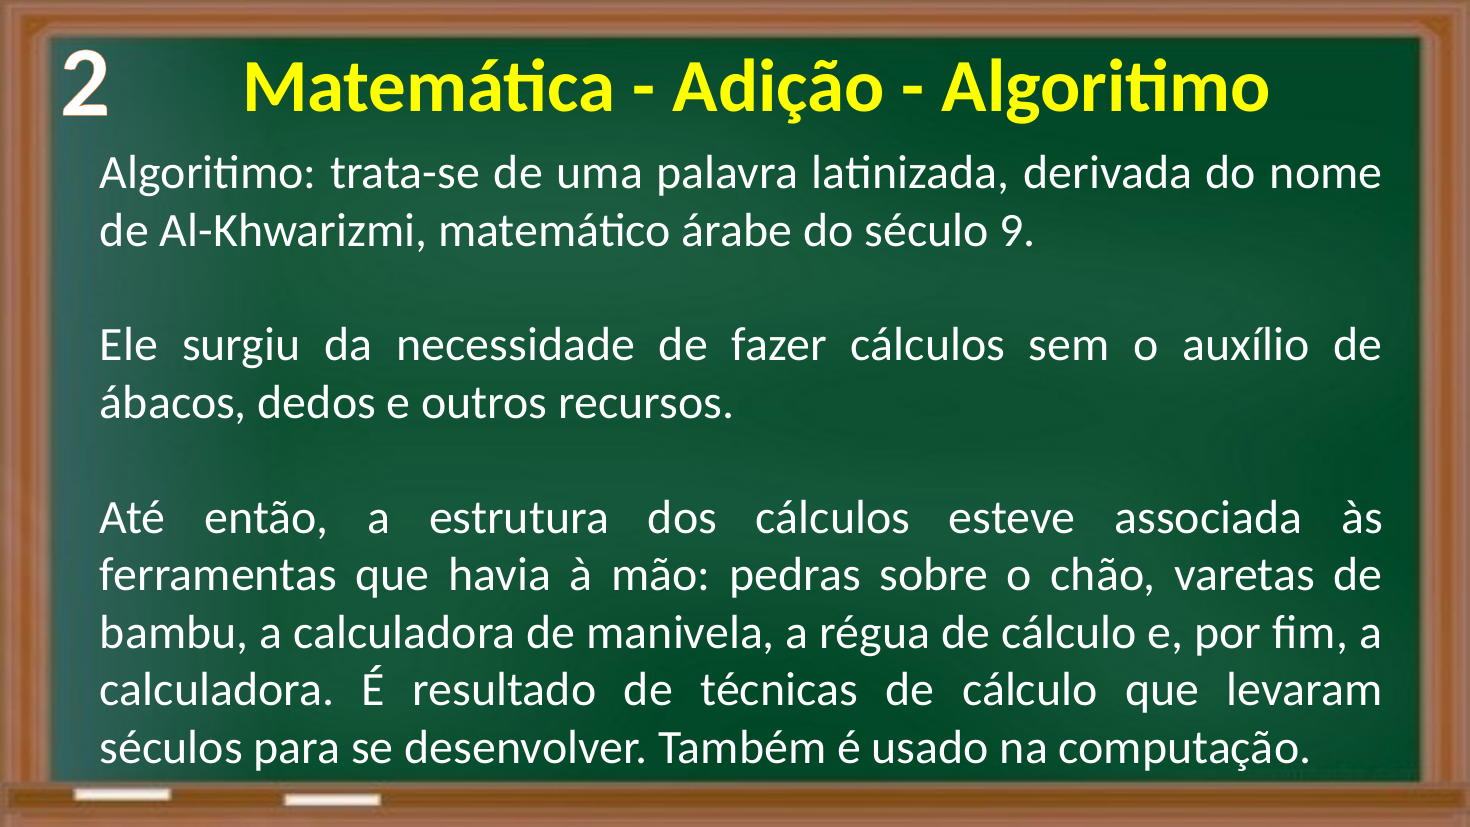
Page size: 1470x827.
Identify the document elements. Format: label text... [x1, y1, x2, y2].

text_box 2 [41, 7, 130, 143]
text_box Matemática - Adição - Algoritimo [197, 29, 1318, 135]
text_box Algoritimo: trata-se de uma palavra latinizada, derivada do nome de Al-Khwarizmi, matemático árabe do século 9. Ele surgiu da necessidade de fazer cálculos sem o auxílio de ábacos, dedos e outros recursos. Até então, a estrutura dos cálculos esteve associada às ferramentas que havia à mão: pedras sobre o chão, varetas de bambu, a calculadora de manivela, a régua de cálculo e, por fim, a calculadora. É resultado de técnicas de cálculo que levaram séculos para se desenvolver. Também é usado na computação. [84, 133, 1400, 781]
picture [0, 0, 1470, 827]
